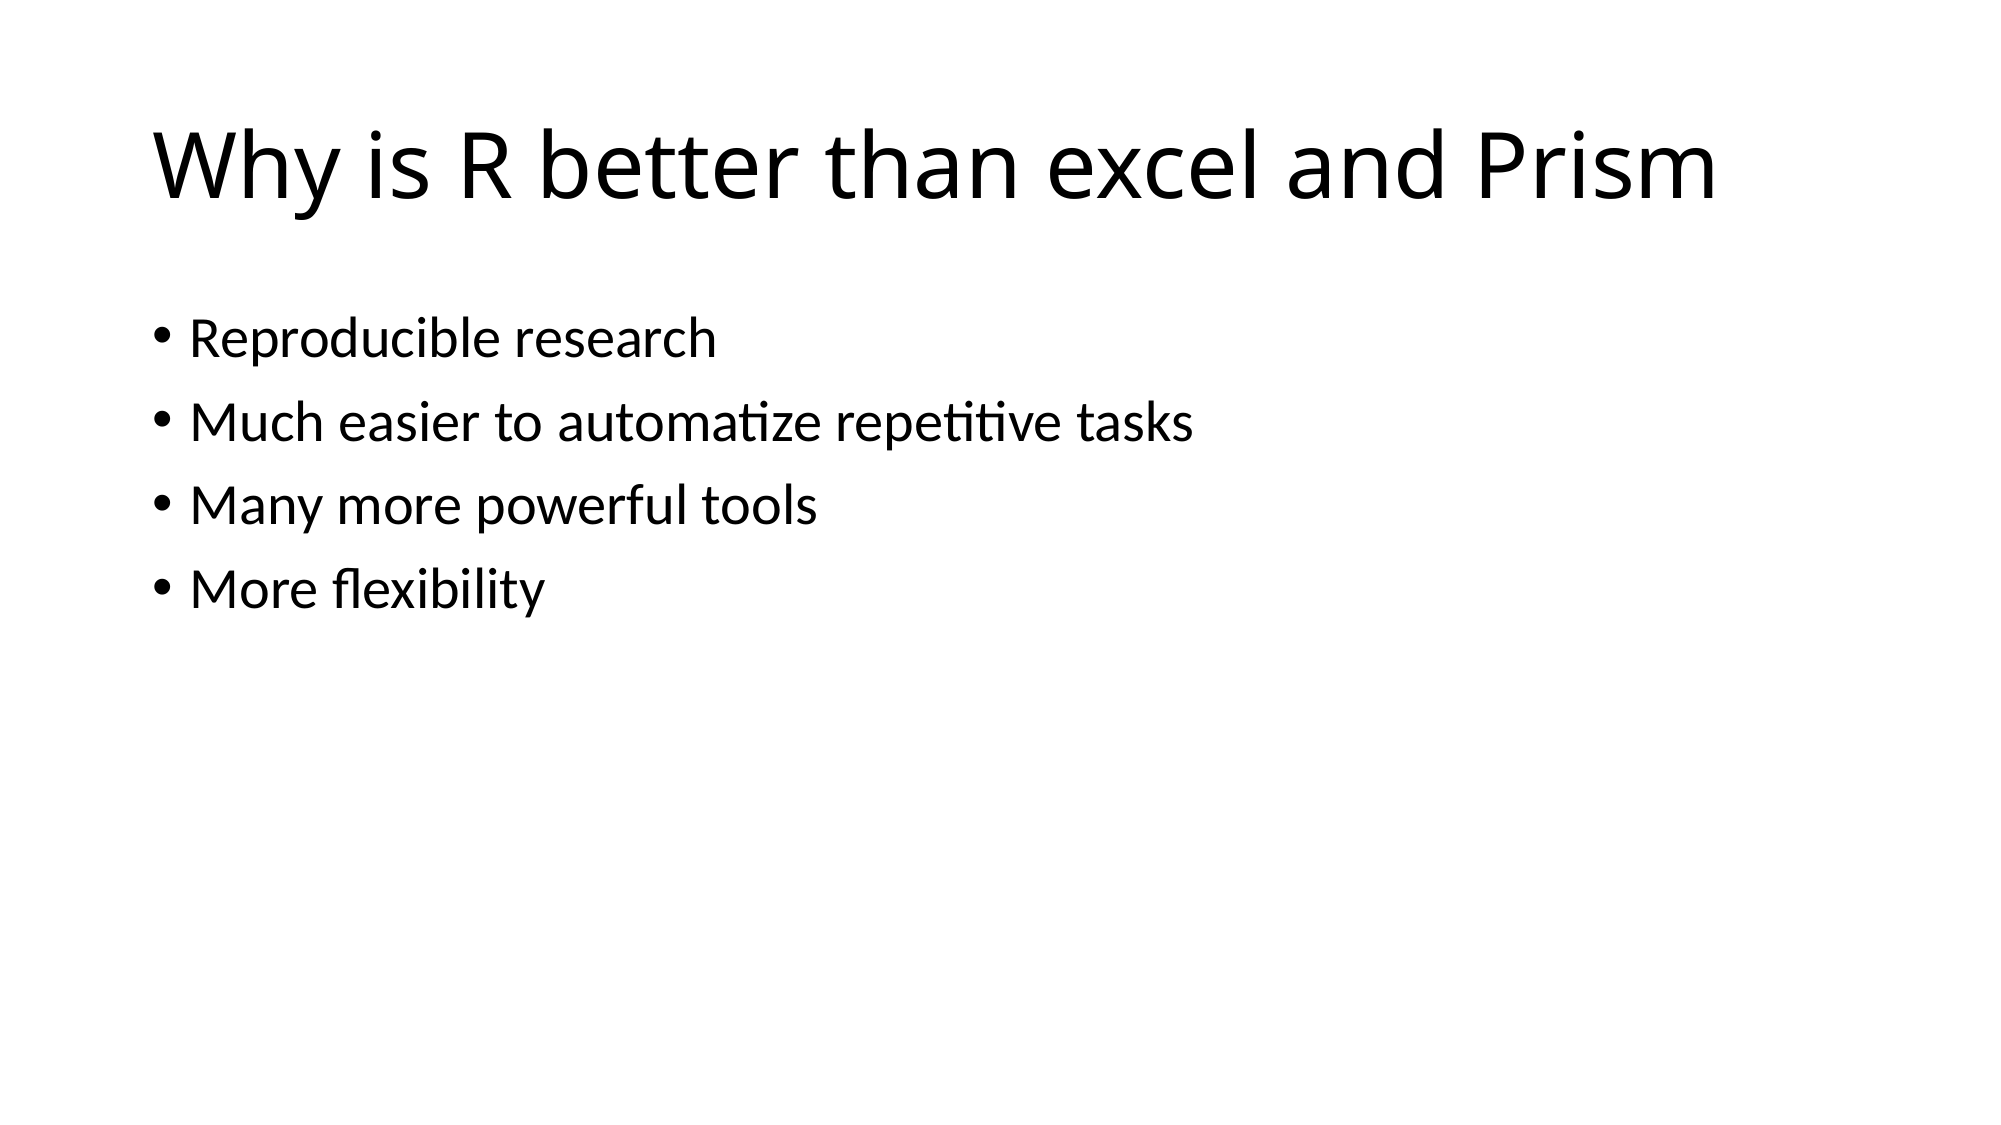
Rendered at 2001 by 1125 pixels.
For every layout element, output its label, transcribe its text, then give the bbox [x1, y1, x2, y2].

list Reproducible research Much easier to automatize repetitive tasks Many more powerful tools More flexibility [137, 299, 1863, 1014]
title Why is R better than excel and Prism [137, 59, 1863, 278]
